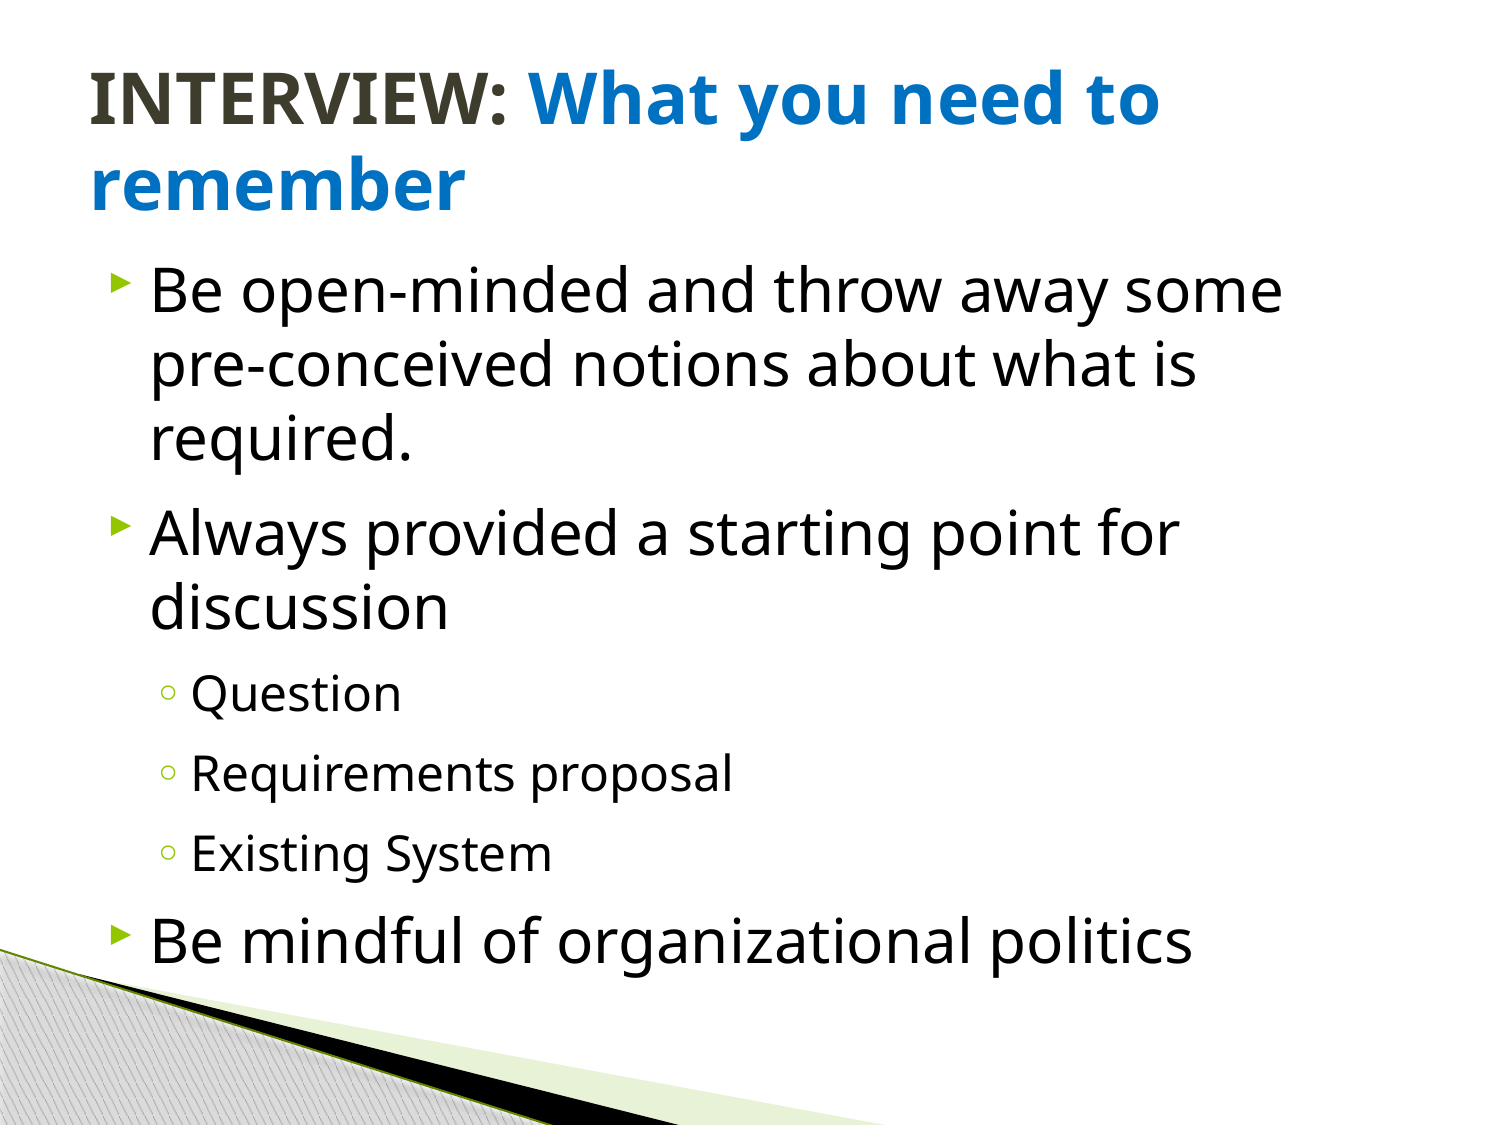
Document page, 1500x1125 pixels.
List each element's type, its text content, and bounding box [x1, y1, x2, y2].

list Be open-minded and throw away some pre-conceived notions about what is required. Always provided a starting point for discussion Question Requirements proposal Existing System Be mindful of organizational politics [75, 243, 1425, 986]
title INTERVIEW: What you need to remember [75, 45, 1425, 233]
